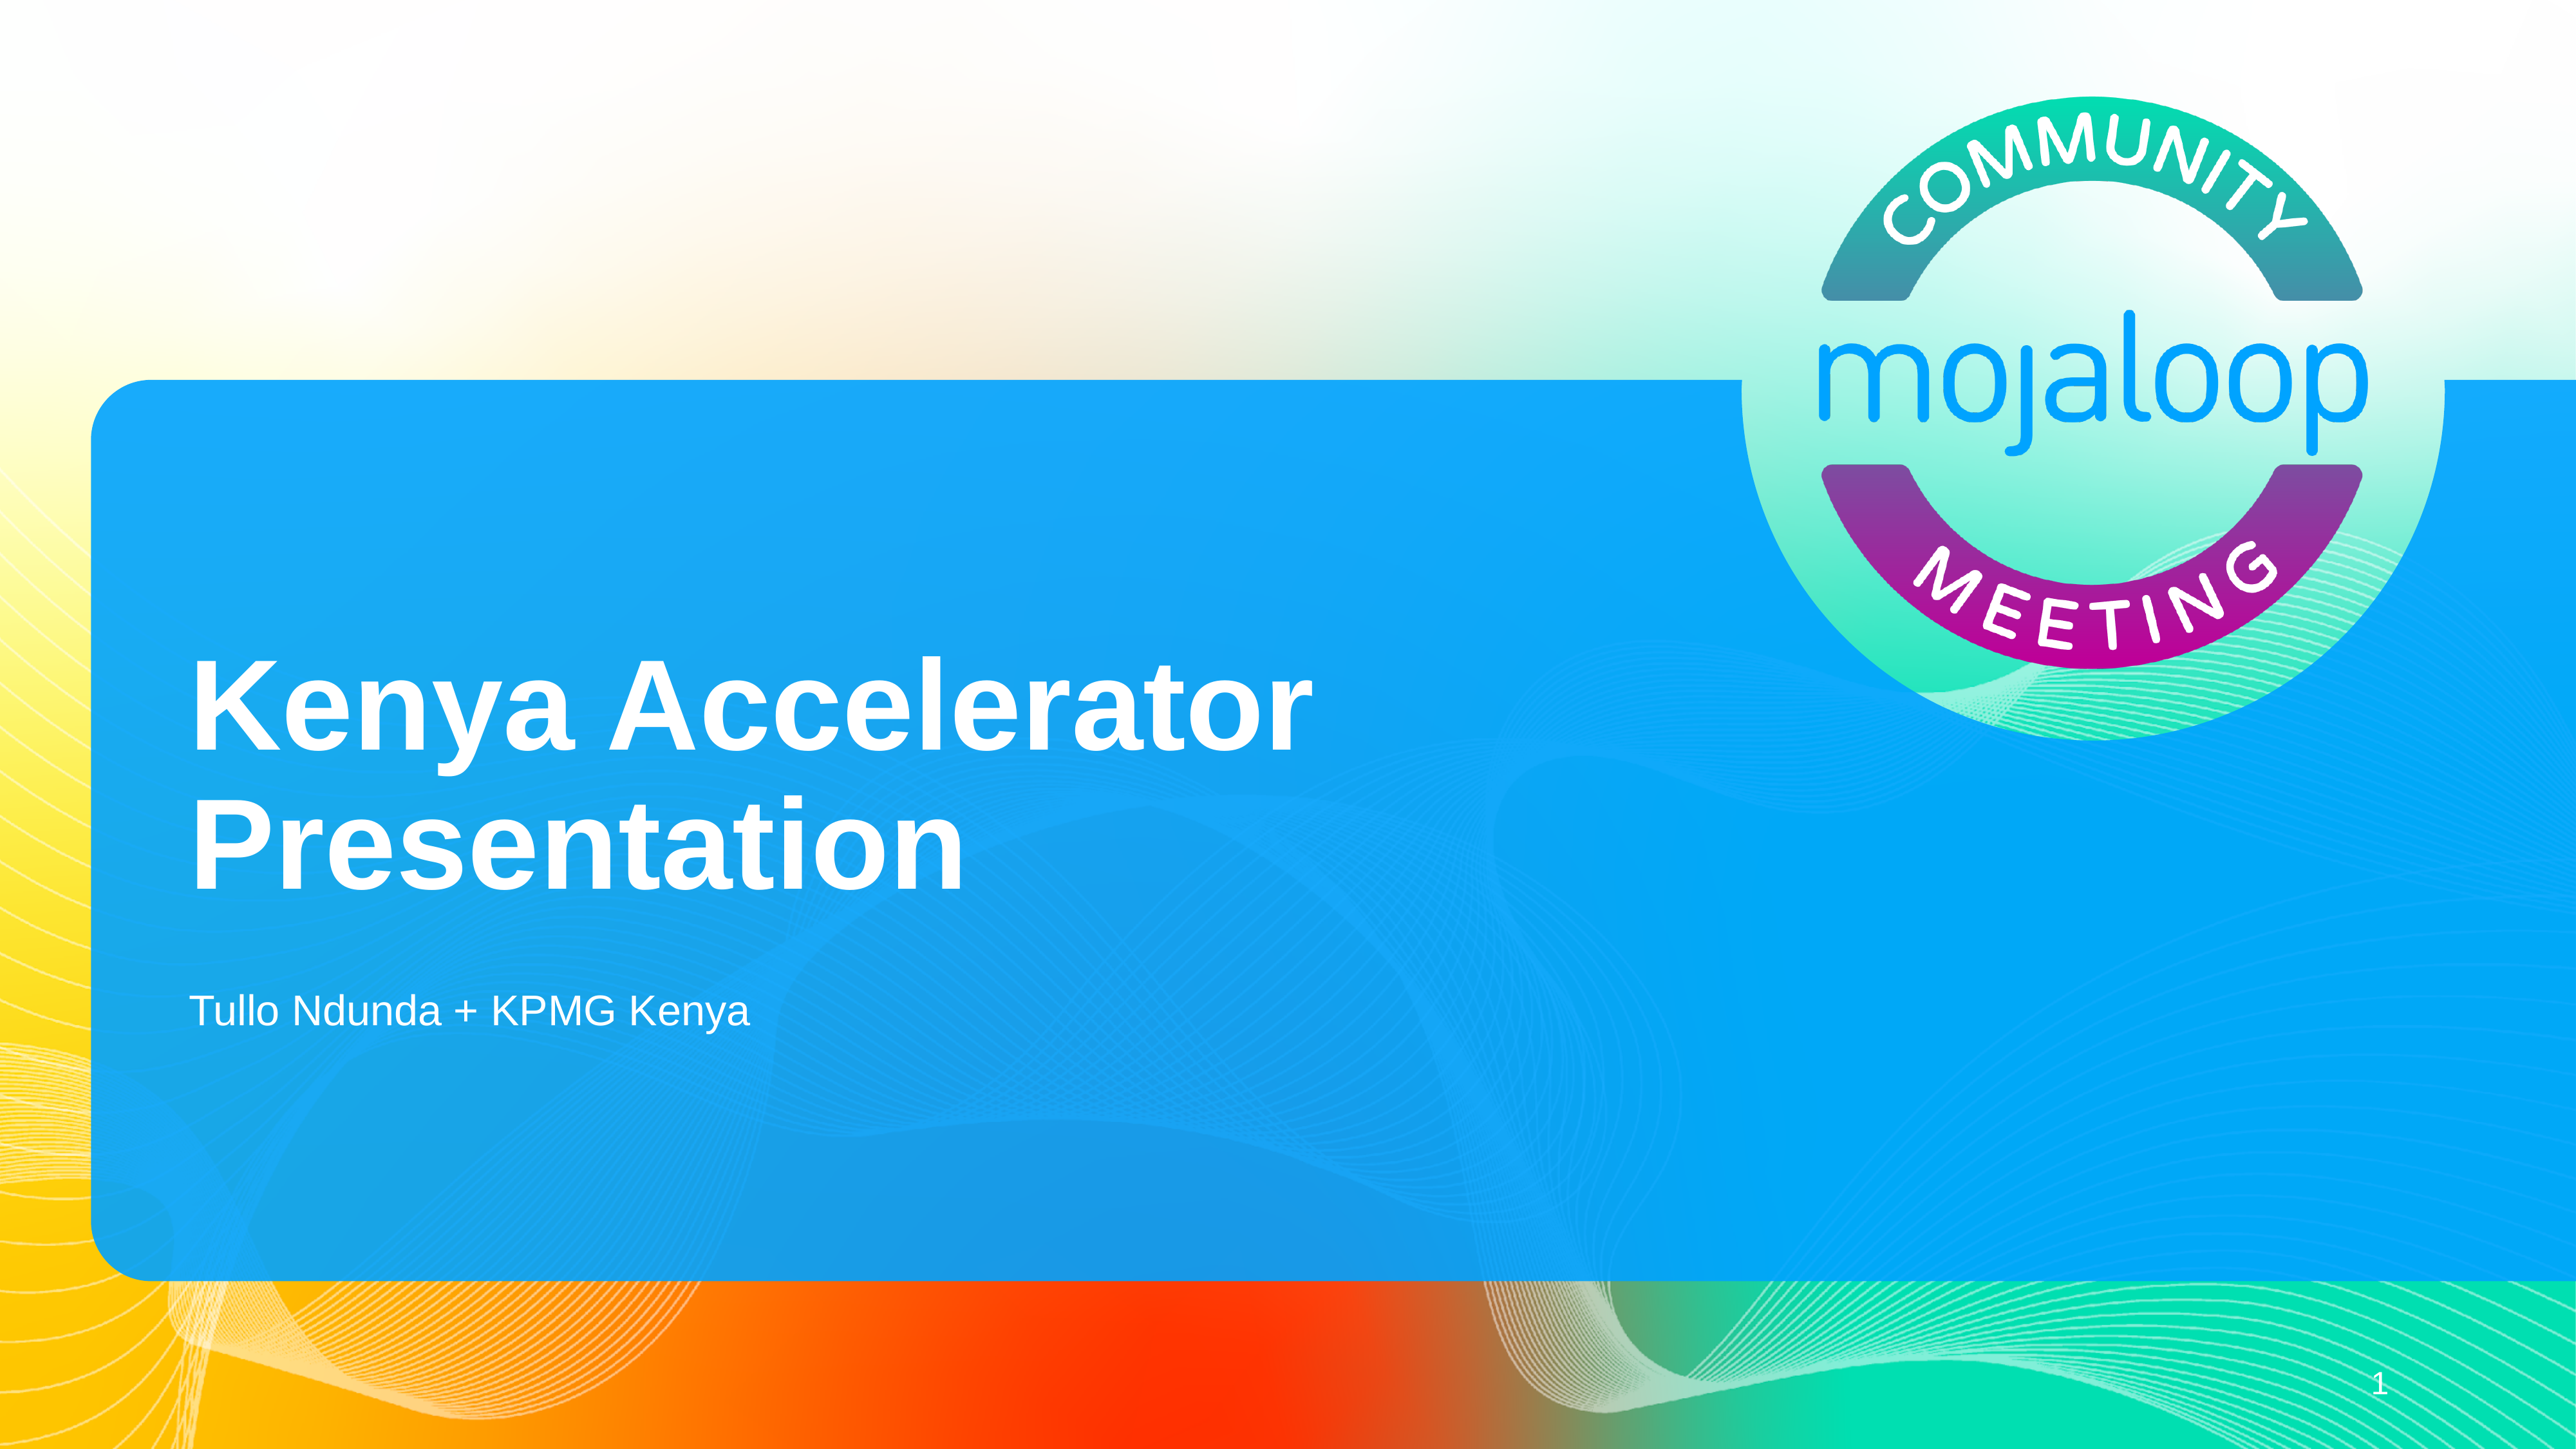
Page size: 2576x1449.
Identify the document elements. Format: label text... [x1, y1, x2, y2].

title Kenya Accelerator Presentation [179, 444, 1477, 922]
subtitle Tullo Ndunda + KPMG Kenya [179, 983, 1695, 1228]
picture [0, 0, 2576, 1449]
slide_number ‹#› [1819, 1343, 2399, 1421]
